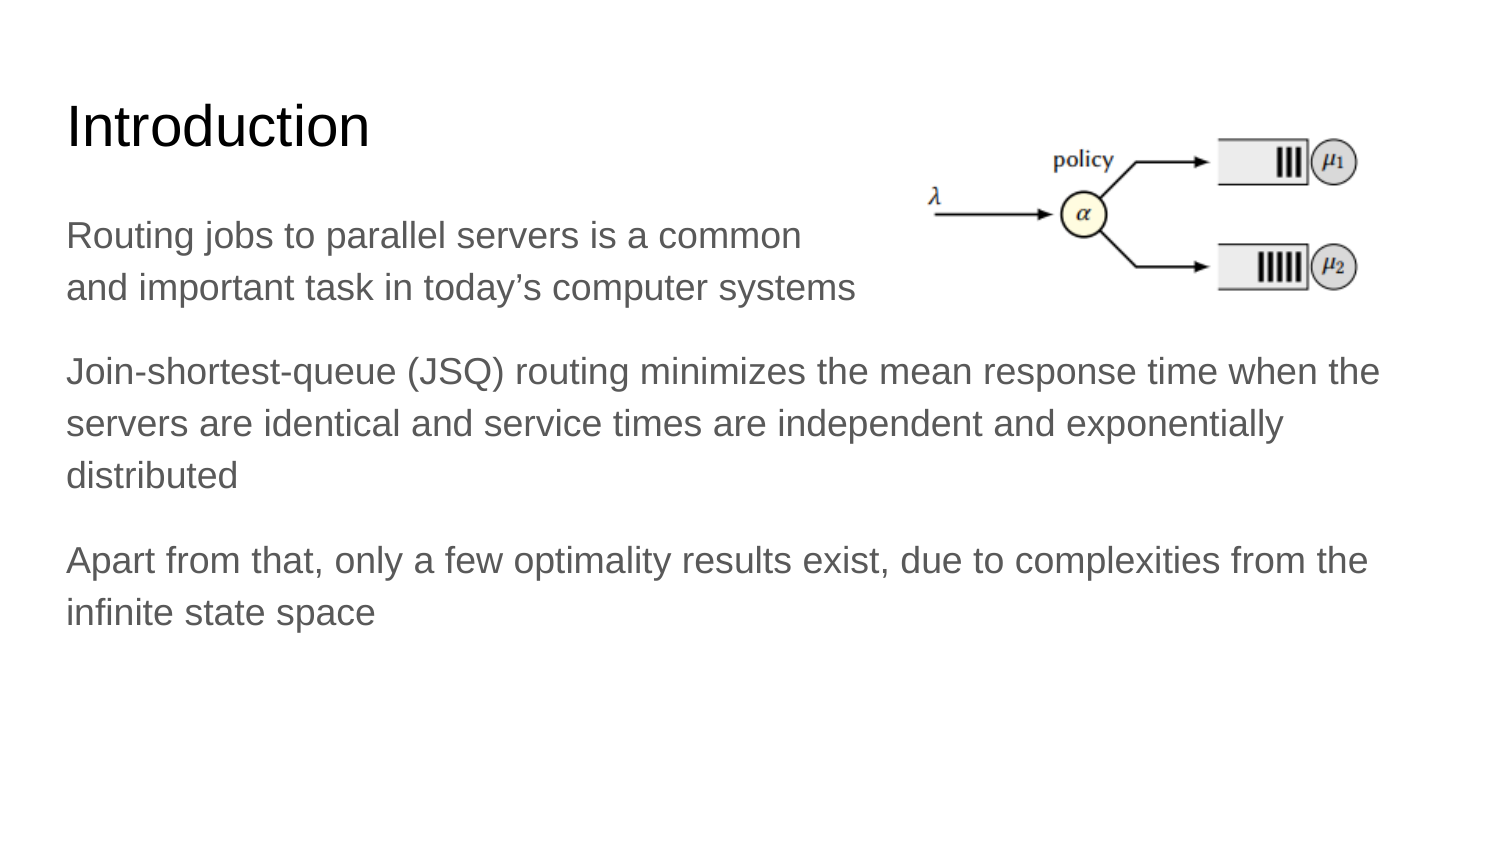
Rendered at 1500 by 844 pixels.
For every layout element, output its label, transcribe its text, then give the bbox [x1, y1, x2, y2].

title Introduction [51, 72, 1449, 167]
picture [887, 126, 1403, 305]
list Routing jobs to parallel servers is a common and important task in today’s computer systems Join-shortest-queue (JSQ) routing minimizes the mean response time when the servers are identical and service times are independent and exponentially distributed Apart from that, only a few optimality results exist, due to complexities from the infinite state space [51, 189, 1449, 750]
